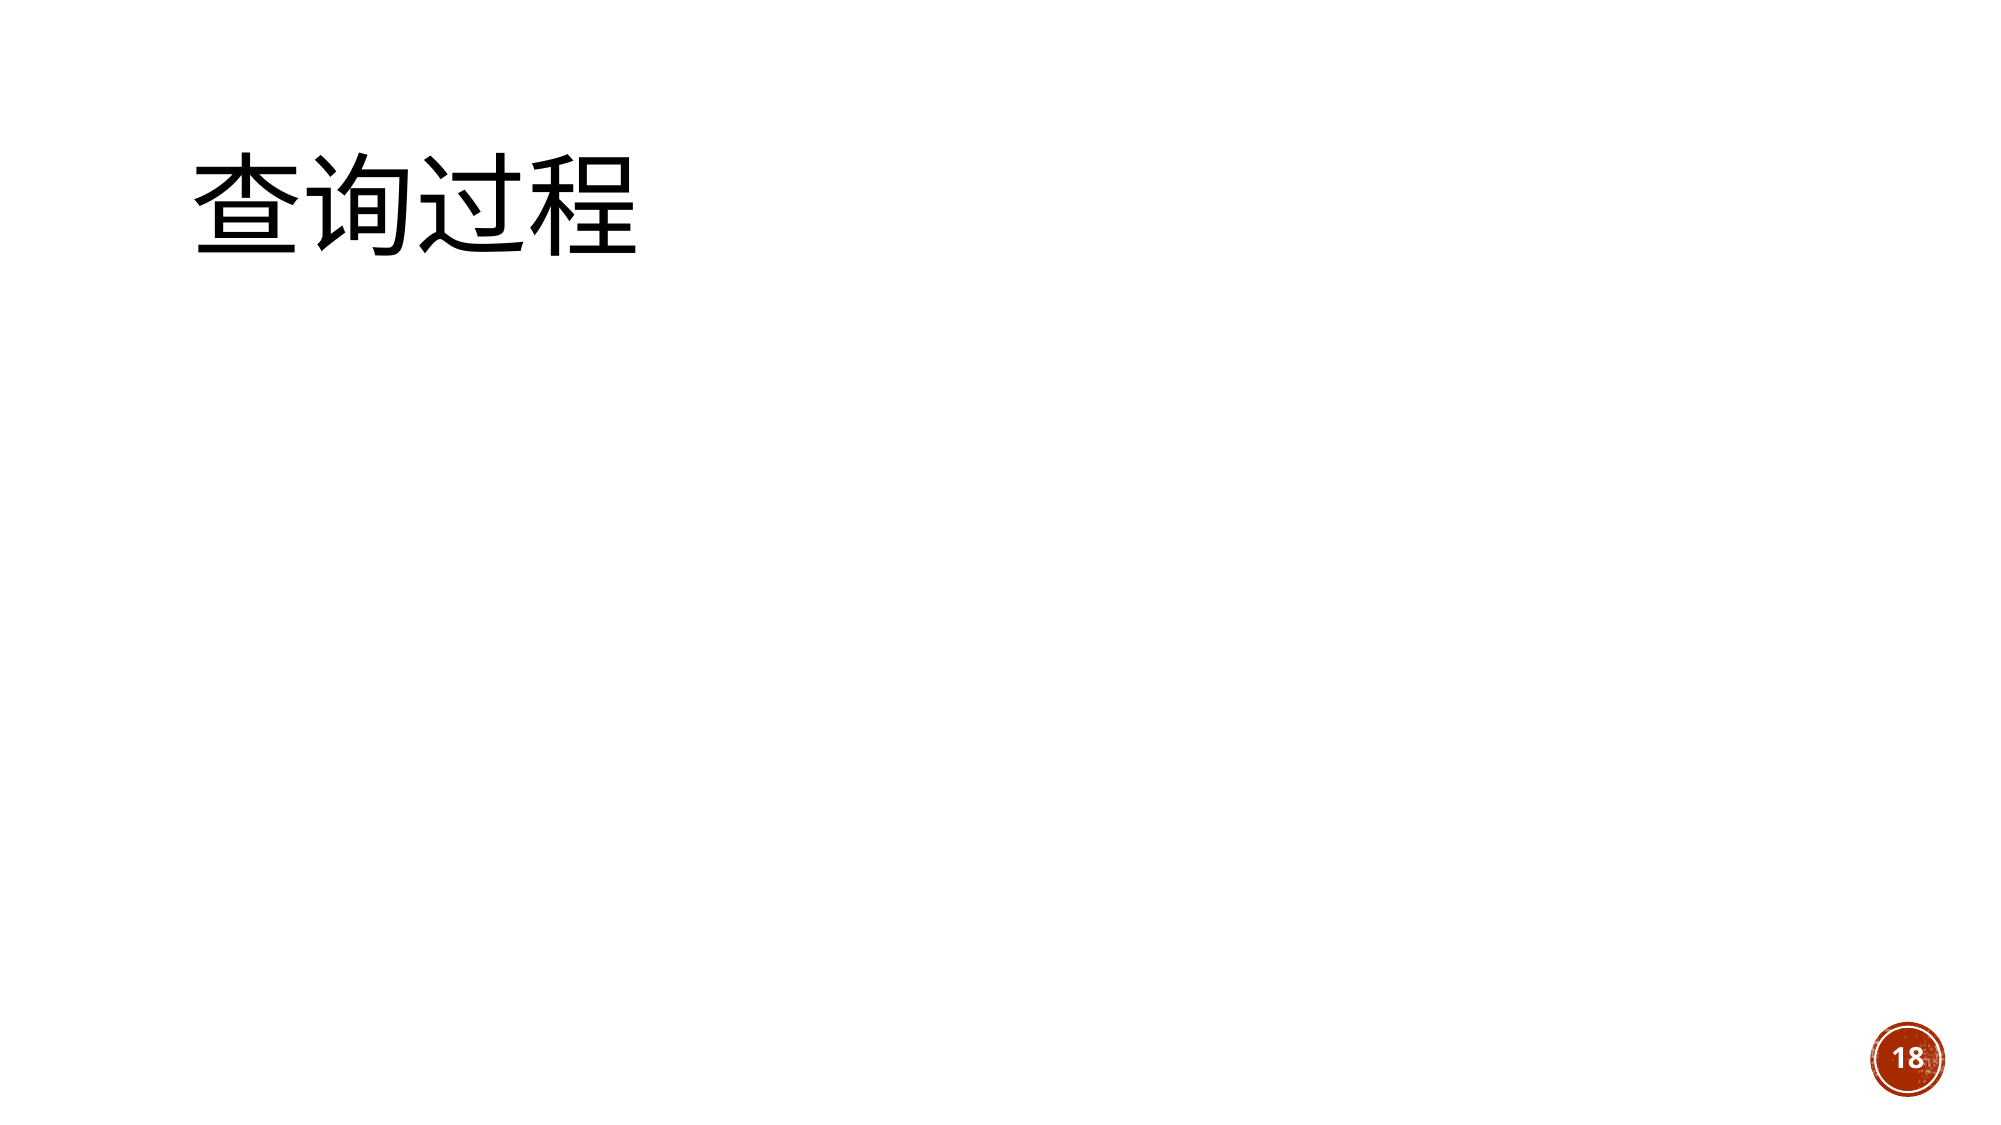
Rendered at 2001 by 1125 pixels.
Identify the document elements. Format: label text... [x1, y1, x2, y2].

slide_number 18 [1855, 1028, 1961, 1089]
title 查询过程 [175, 79, 1826, 344]
